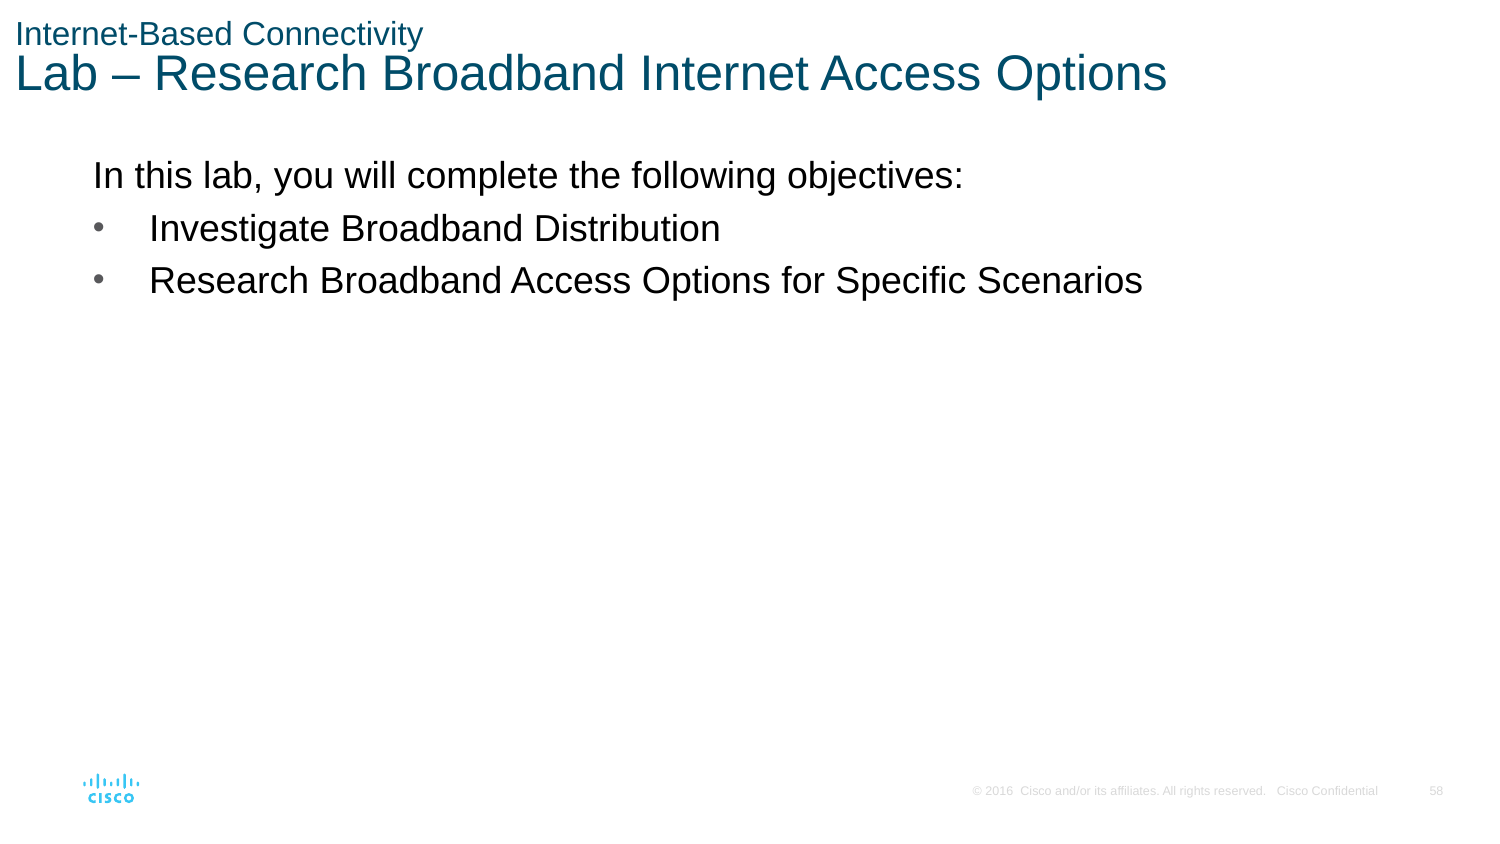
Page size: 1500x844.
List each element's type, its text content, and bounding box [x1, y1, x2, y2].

list In this lab, you will complete the following objectives: Investigate Broadband Distribution Research Broadband Access Options for Specific Scenarios [77, 143, 1437, 726]
title Internet-Based Connectivity Lab – Research Broadband Internet Access Options [0, 0, 1369, 121]
